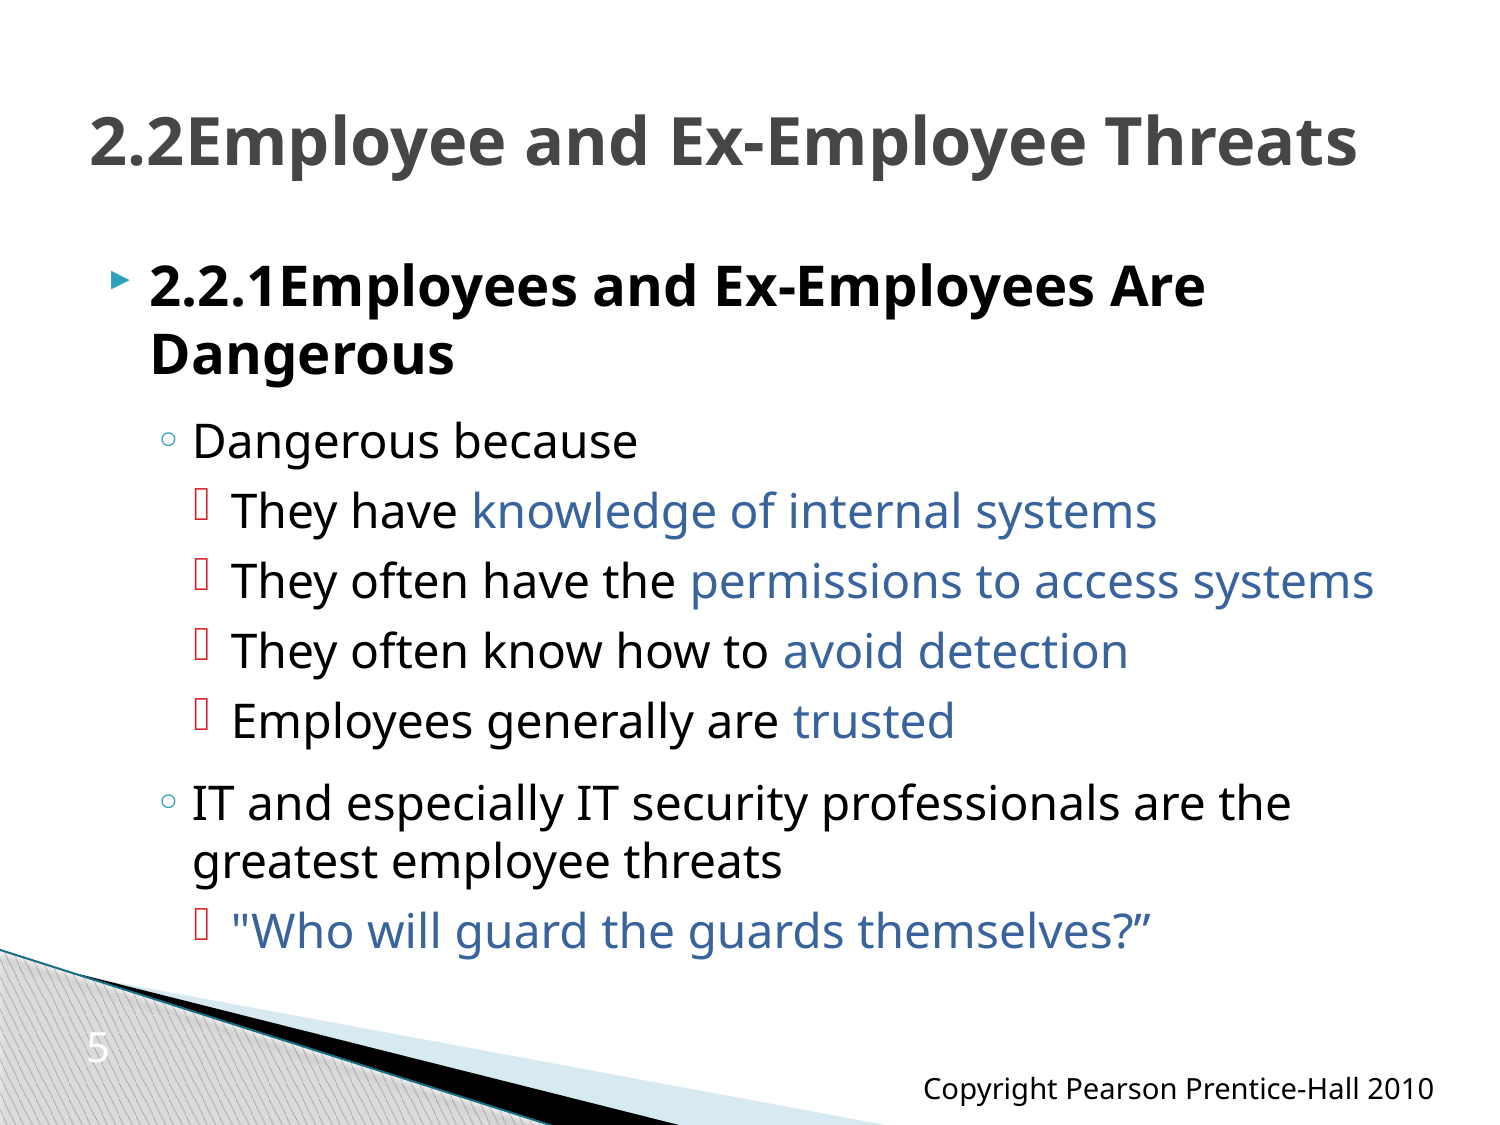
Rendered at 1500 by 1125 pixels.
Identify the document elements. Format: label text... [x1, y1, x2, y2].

footer Copyright Pearson Prentice-Hall 2010 [737, 1052, 1450, 1113]
title 2.2Employee and Ex-Employee Threats [75, 45, 1425, 233]
slide_number 5 [0, 1025, 125, 1085]
list 2.2.1Employees and Ex-Employees Are Dangerous Dangerous because They have knowledge of internal systems They often have the permissions to access systems They often know how to avoid detection Employees generally are trusted IT and especially IT security professionals are the greatest employee threats "Who will guard the guards themselves?” [74, 242, 1426, 986]
